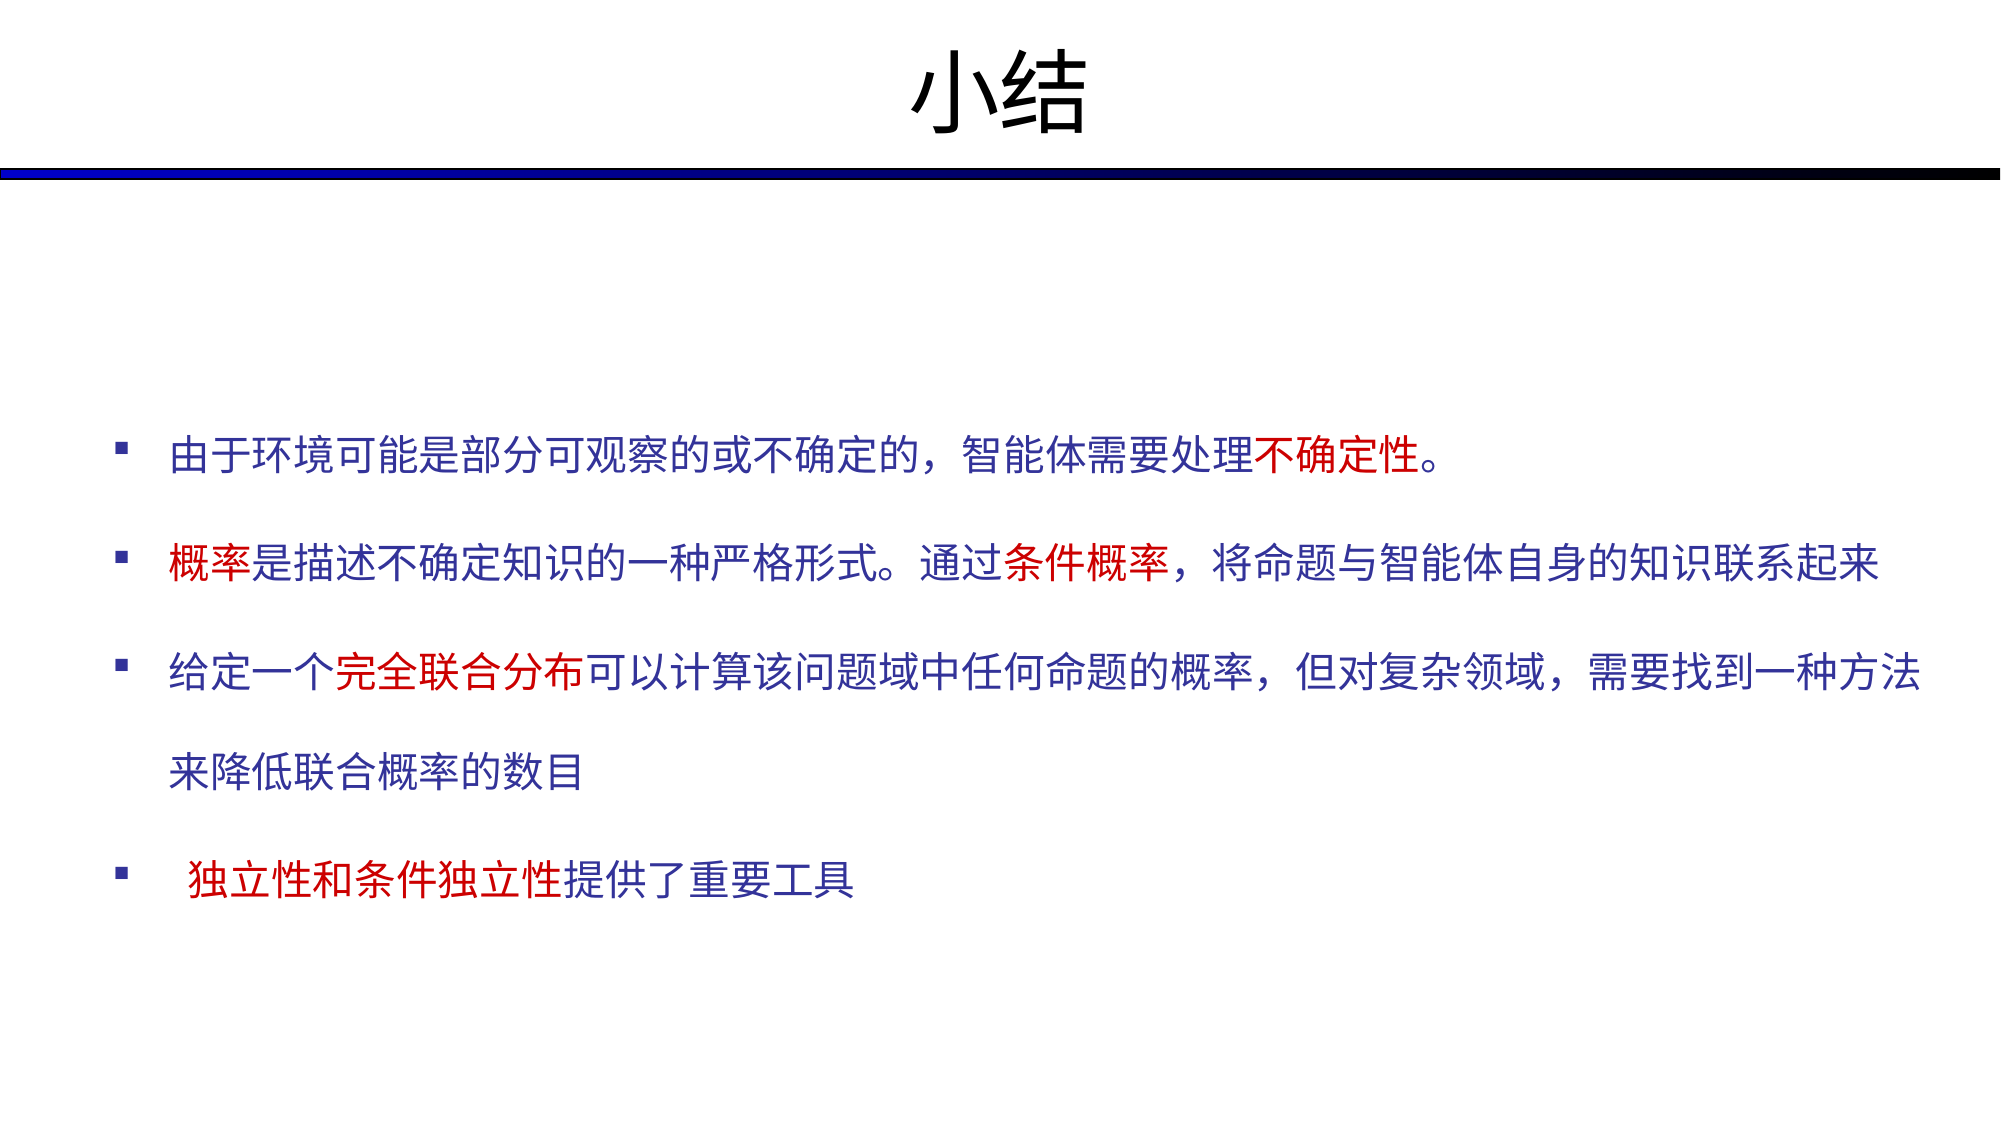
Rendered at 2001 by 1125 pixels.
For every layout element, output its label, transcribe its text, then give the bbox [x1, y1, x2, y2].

list 由于环境可能是部分可观察的或不确定的，智能体需要处理不确定性。 概率是描述不确定知识的一种严格形式。通过条件概率，将命题与智能体自身的知识联系起来 给定一个完全联合分布可以计算该问题域中任何命题的概率，但对复杂领域，需要找到一种方法来降低联合概率的数目 独立性和条件独立性提供了重要工具 [96, 371, 1964, 1125]
title 小结 [0, 0, 2000, 184]
